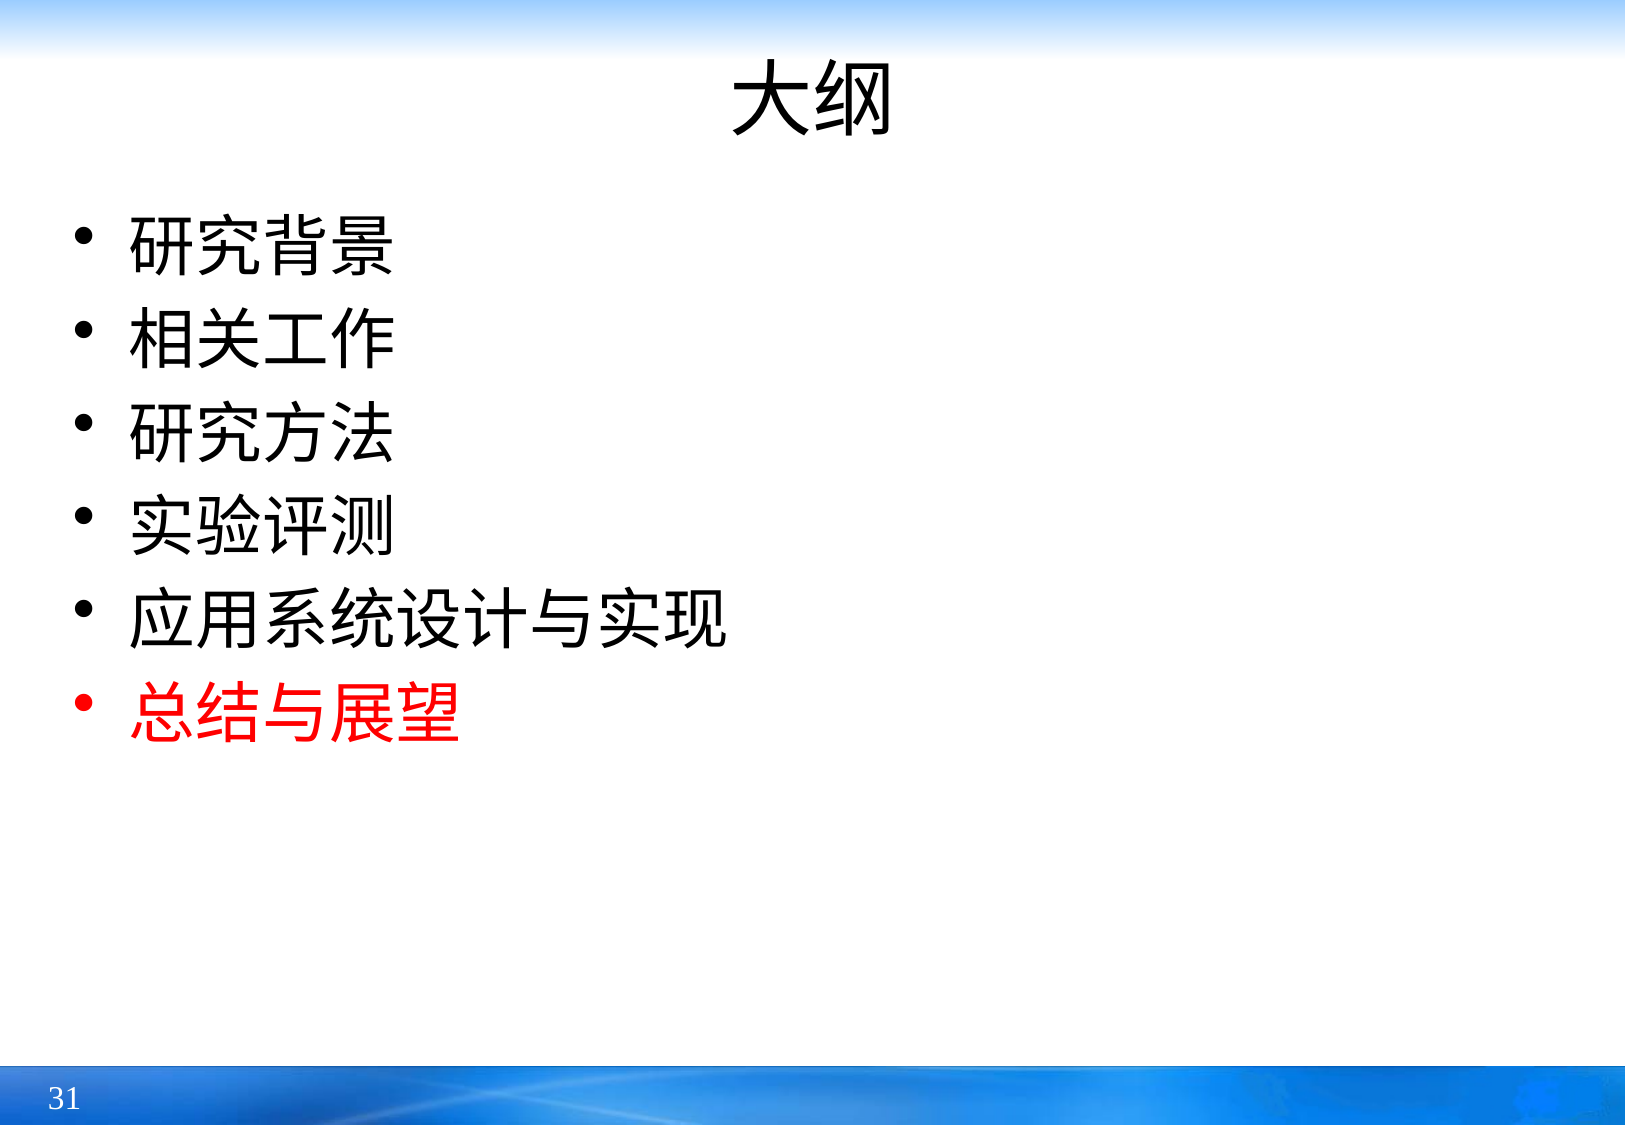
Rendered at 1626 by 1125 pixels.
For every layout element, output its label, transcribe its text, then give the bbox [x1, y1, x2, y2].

list 研究背景 相关工作 研究方法 实验评测 应用系统设计与实现 总结与展望 [57, 196, 1558, 1006]
title 大纲 [44, 30, 1581, 162]
picture [0, 1066, 1625, 1125]
